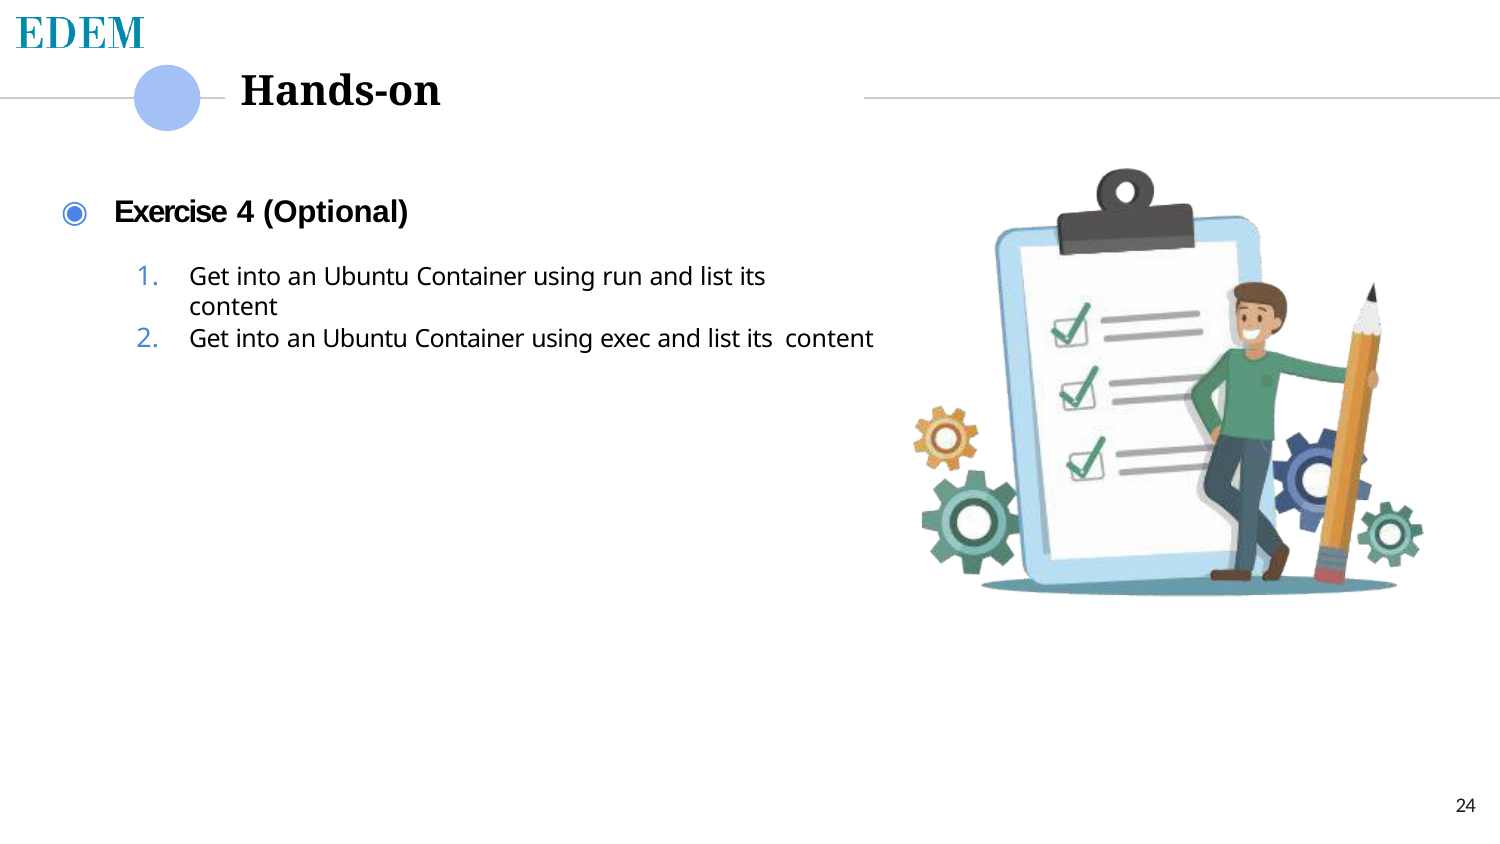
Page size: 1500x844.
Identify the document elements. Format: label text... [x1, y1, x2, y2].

picture [121, 17, 134, 48]
picture [67, 17, 83, 48]
picture [57, 19, 68, 48]
text_box Exercise 4 (Optional) Get into an Ubuntu Container using run and list its content Get into an Ubuntu Container using exec and list its content [58, 189, 913, 353]
picture [90, 17, 122, 48]
slide_number <número> [1446, 794, 1485, 844]
title Hands-on [236, 61, 981, 189]
picture [27, 17, 50, 48]
picture [16, 19, 20, 48]
picture [913, 168, 1424, 597]
picture [140, 19, 144, 48]
